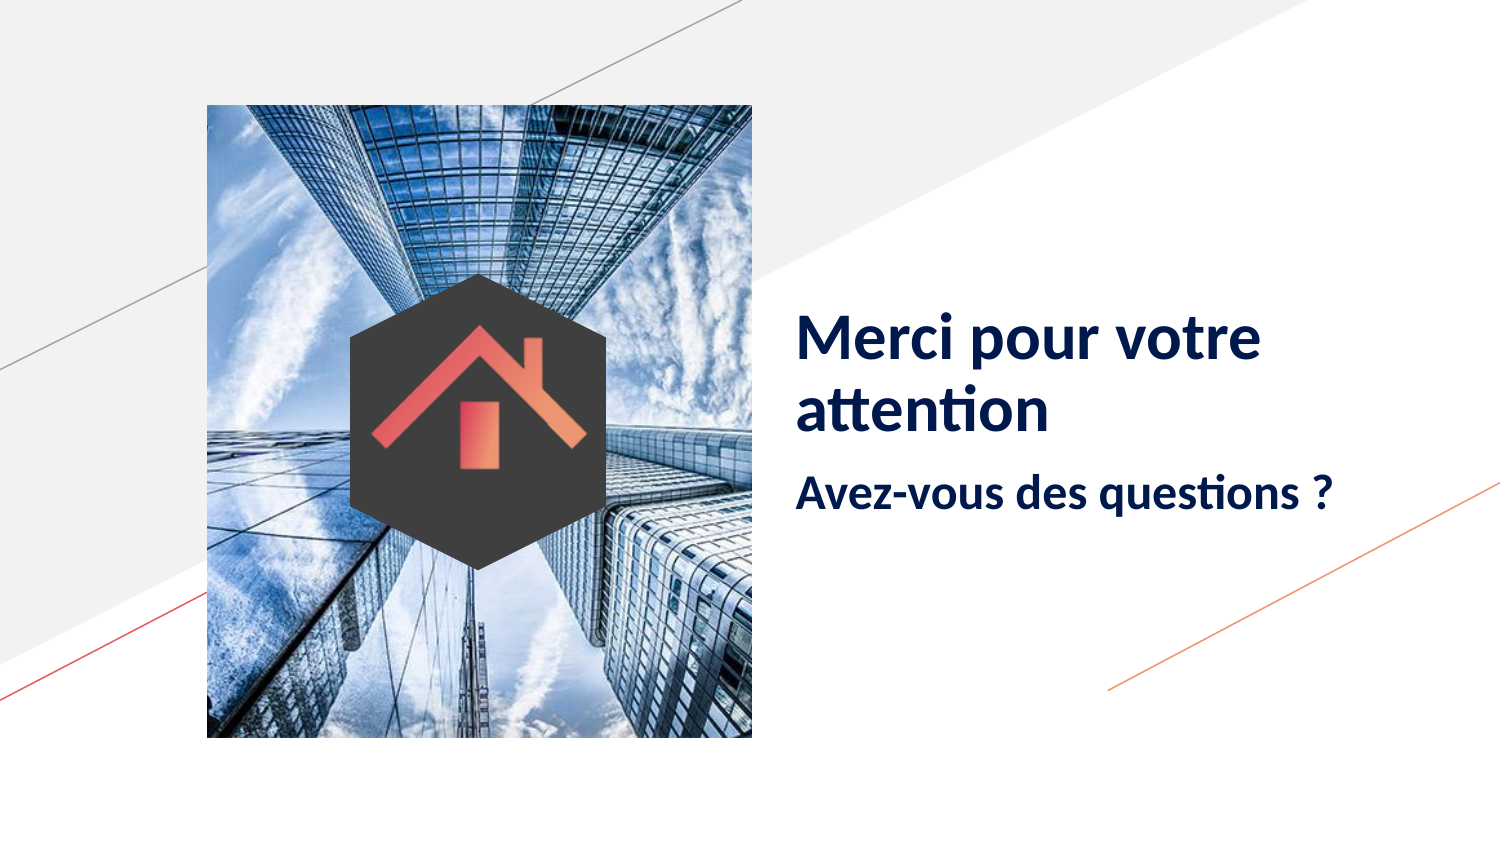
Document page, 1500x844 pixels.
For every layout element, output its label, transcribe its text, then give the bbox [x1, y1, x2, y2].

title Merci pour votre attention [784, 246, 1382, 445]
picture [206, 105, 753, 739]
text_box Avez-vous des questions ? [784, 445, 1382, 521]
